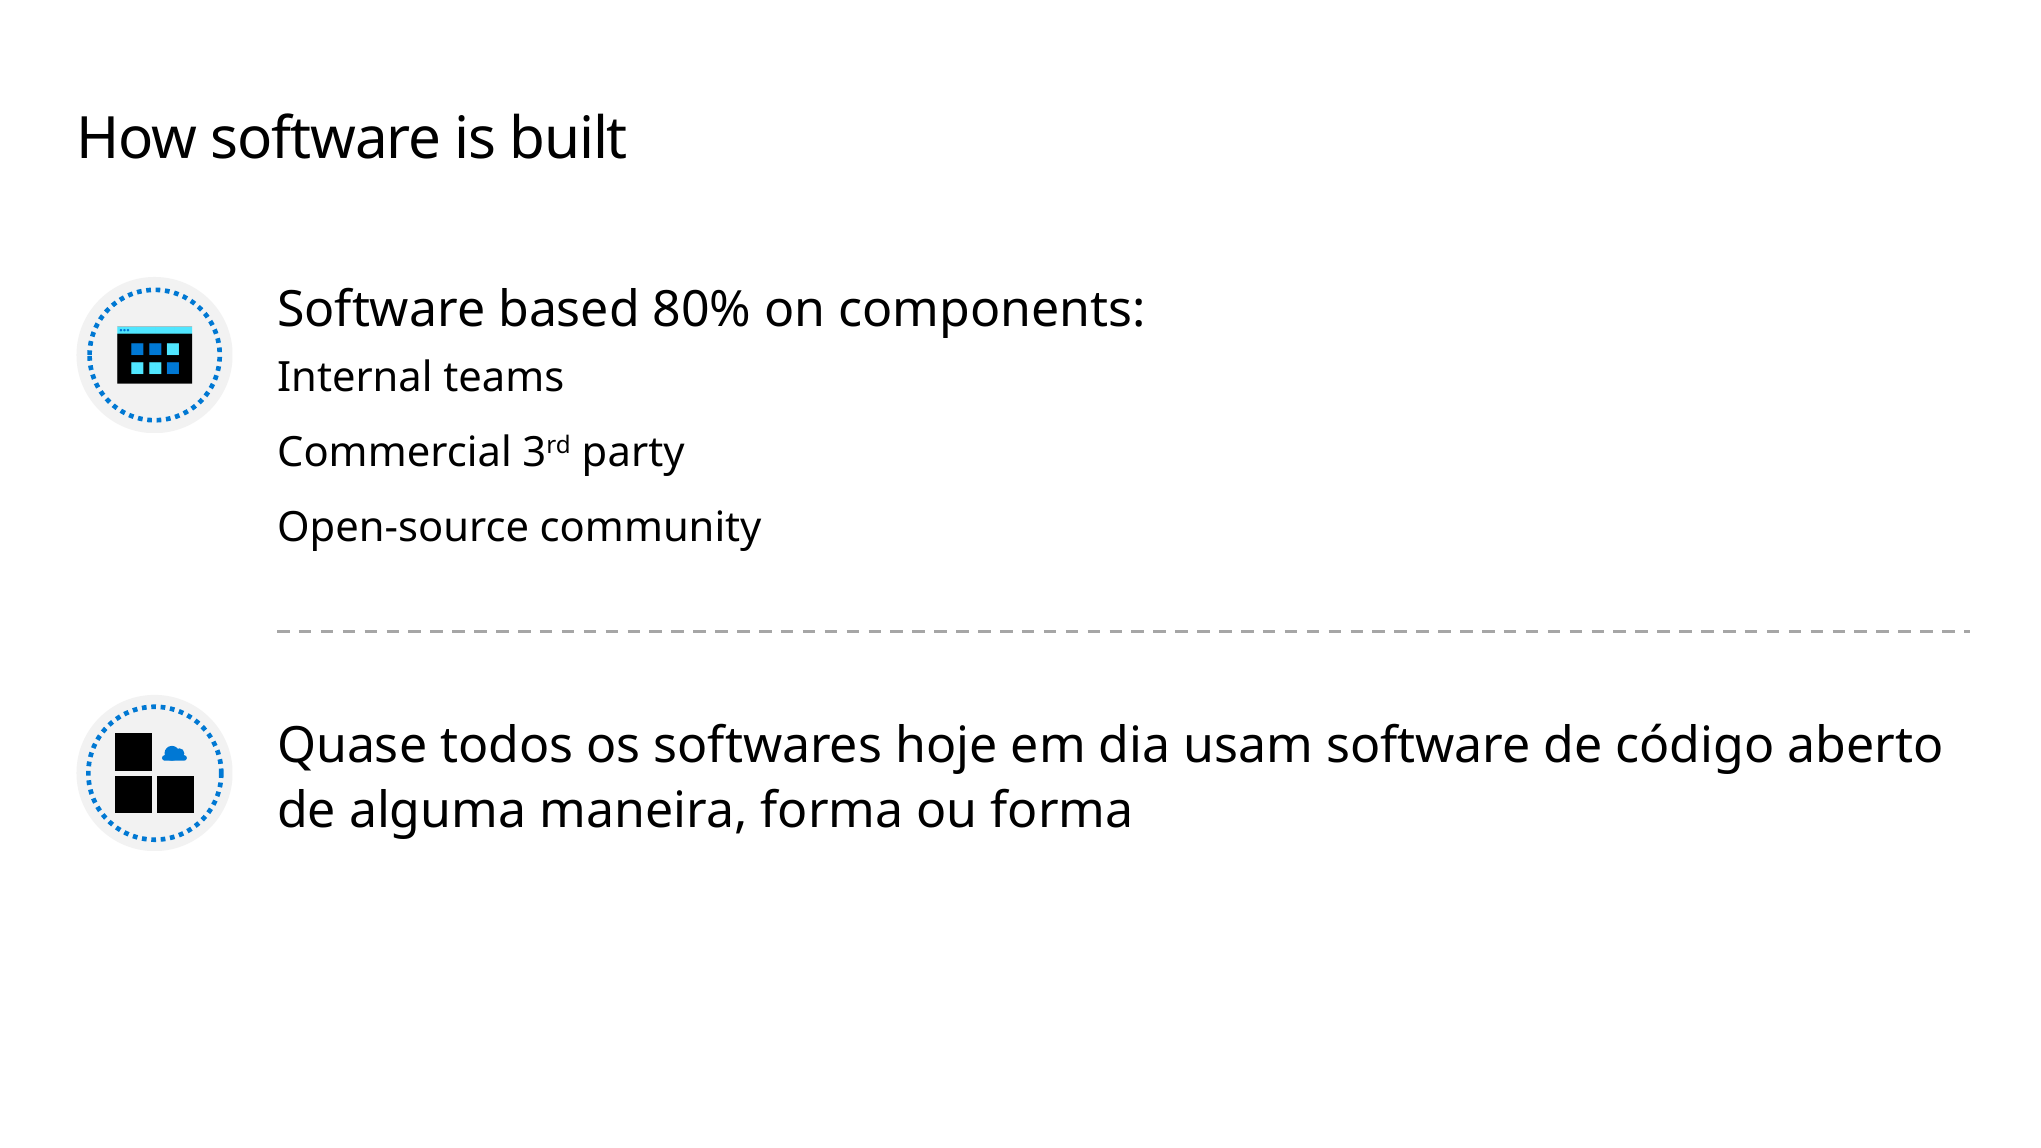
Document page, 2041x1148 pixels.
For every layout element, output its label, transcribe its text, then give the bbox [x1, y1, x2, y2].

text_box Software based 80% on components: Internal teams Commercial 3rd party Open-source community [276, 276, 1971, 550]
picture [75, 694, 233, 852]
text_box Quase todos os softwares hoje em dia usam software de código aberto de alguma maneira, forma ou forma [276, 708, 1971, 838]
title How software is built [76, 103, 1969, 172]
picture [75, 276, 233, 434]
